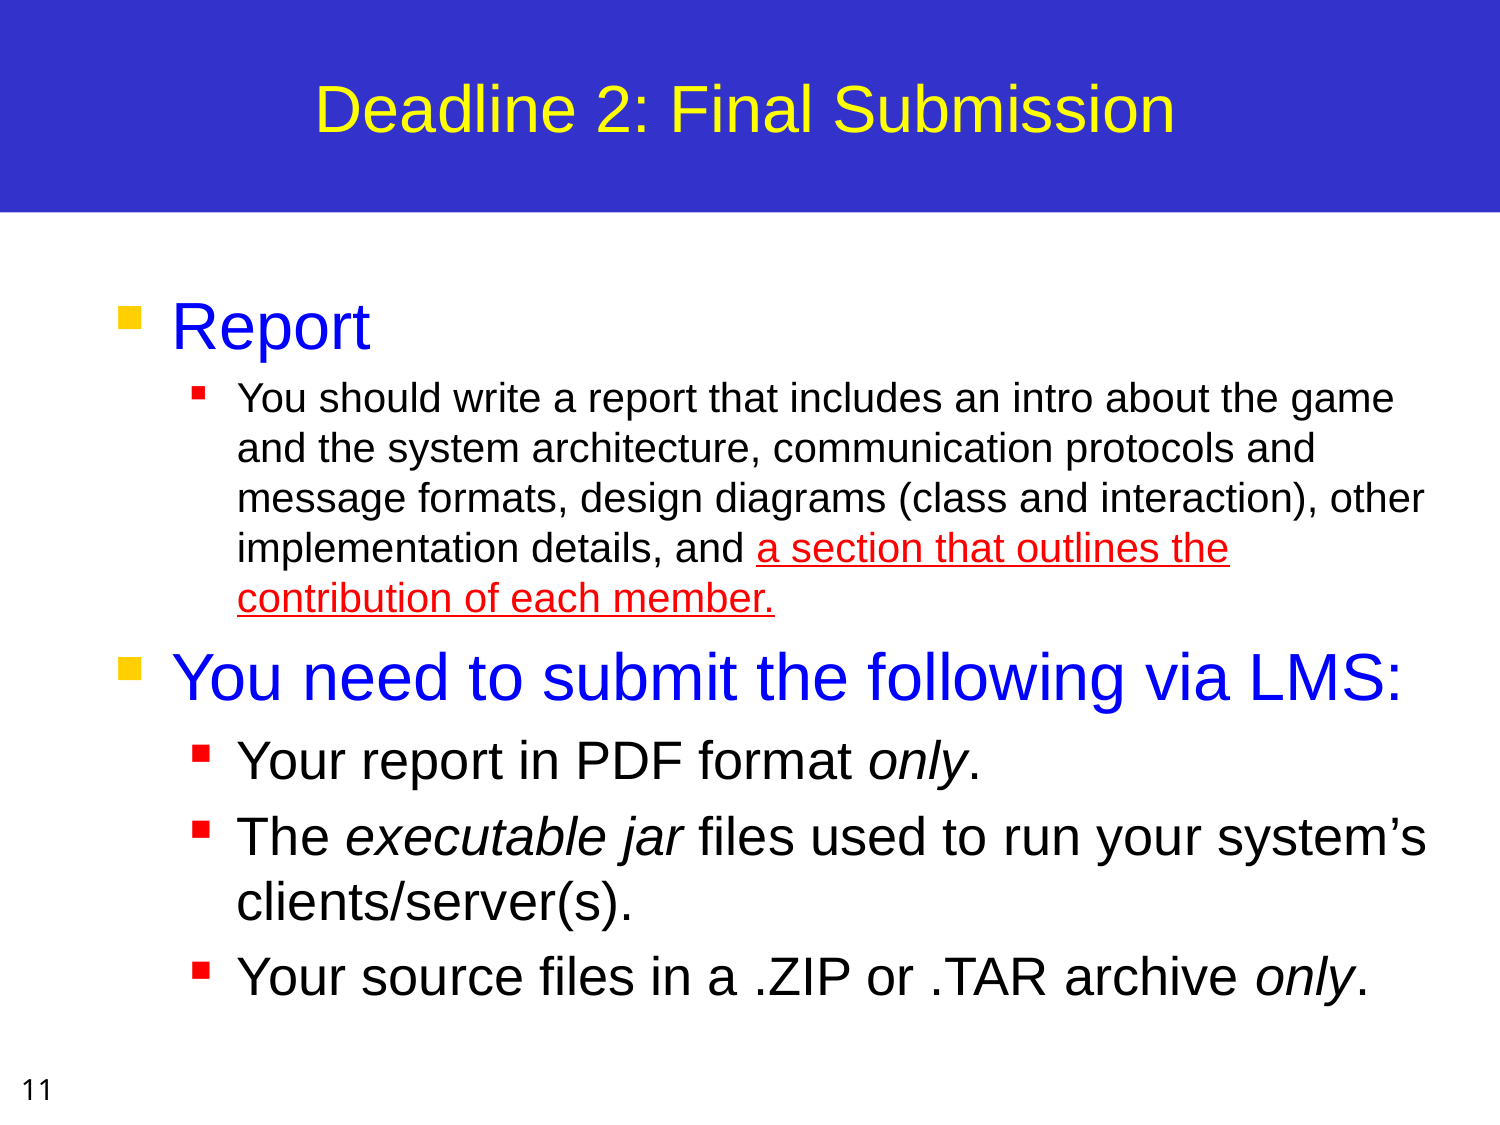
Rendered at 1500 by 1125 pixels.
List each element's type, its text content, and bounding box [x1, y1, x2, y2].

list Report You should write a report that includes an intro about the game and the system architecture, communication protocols and message formats, design diagrams (class and interaction), other implementation details, and a section that outlines the contribution of each member. You need to submit the following via LMS: Your report in PDF format only. The executable jar files used to run your system’s clients/server(s). Your source files in a .ZIP or .TAR archive only. [99, 275, 1463, 1006]
title Deadline 2: Final Submission [24, 24, 1468, 188]
